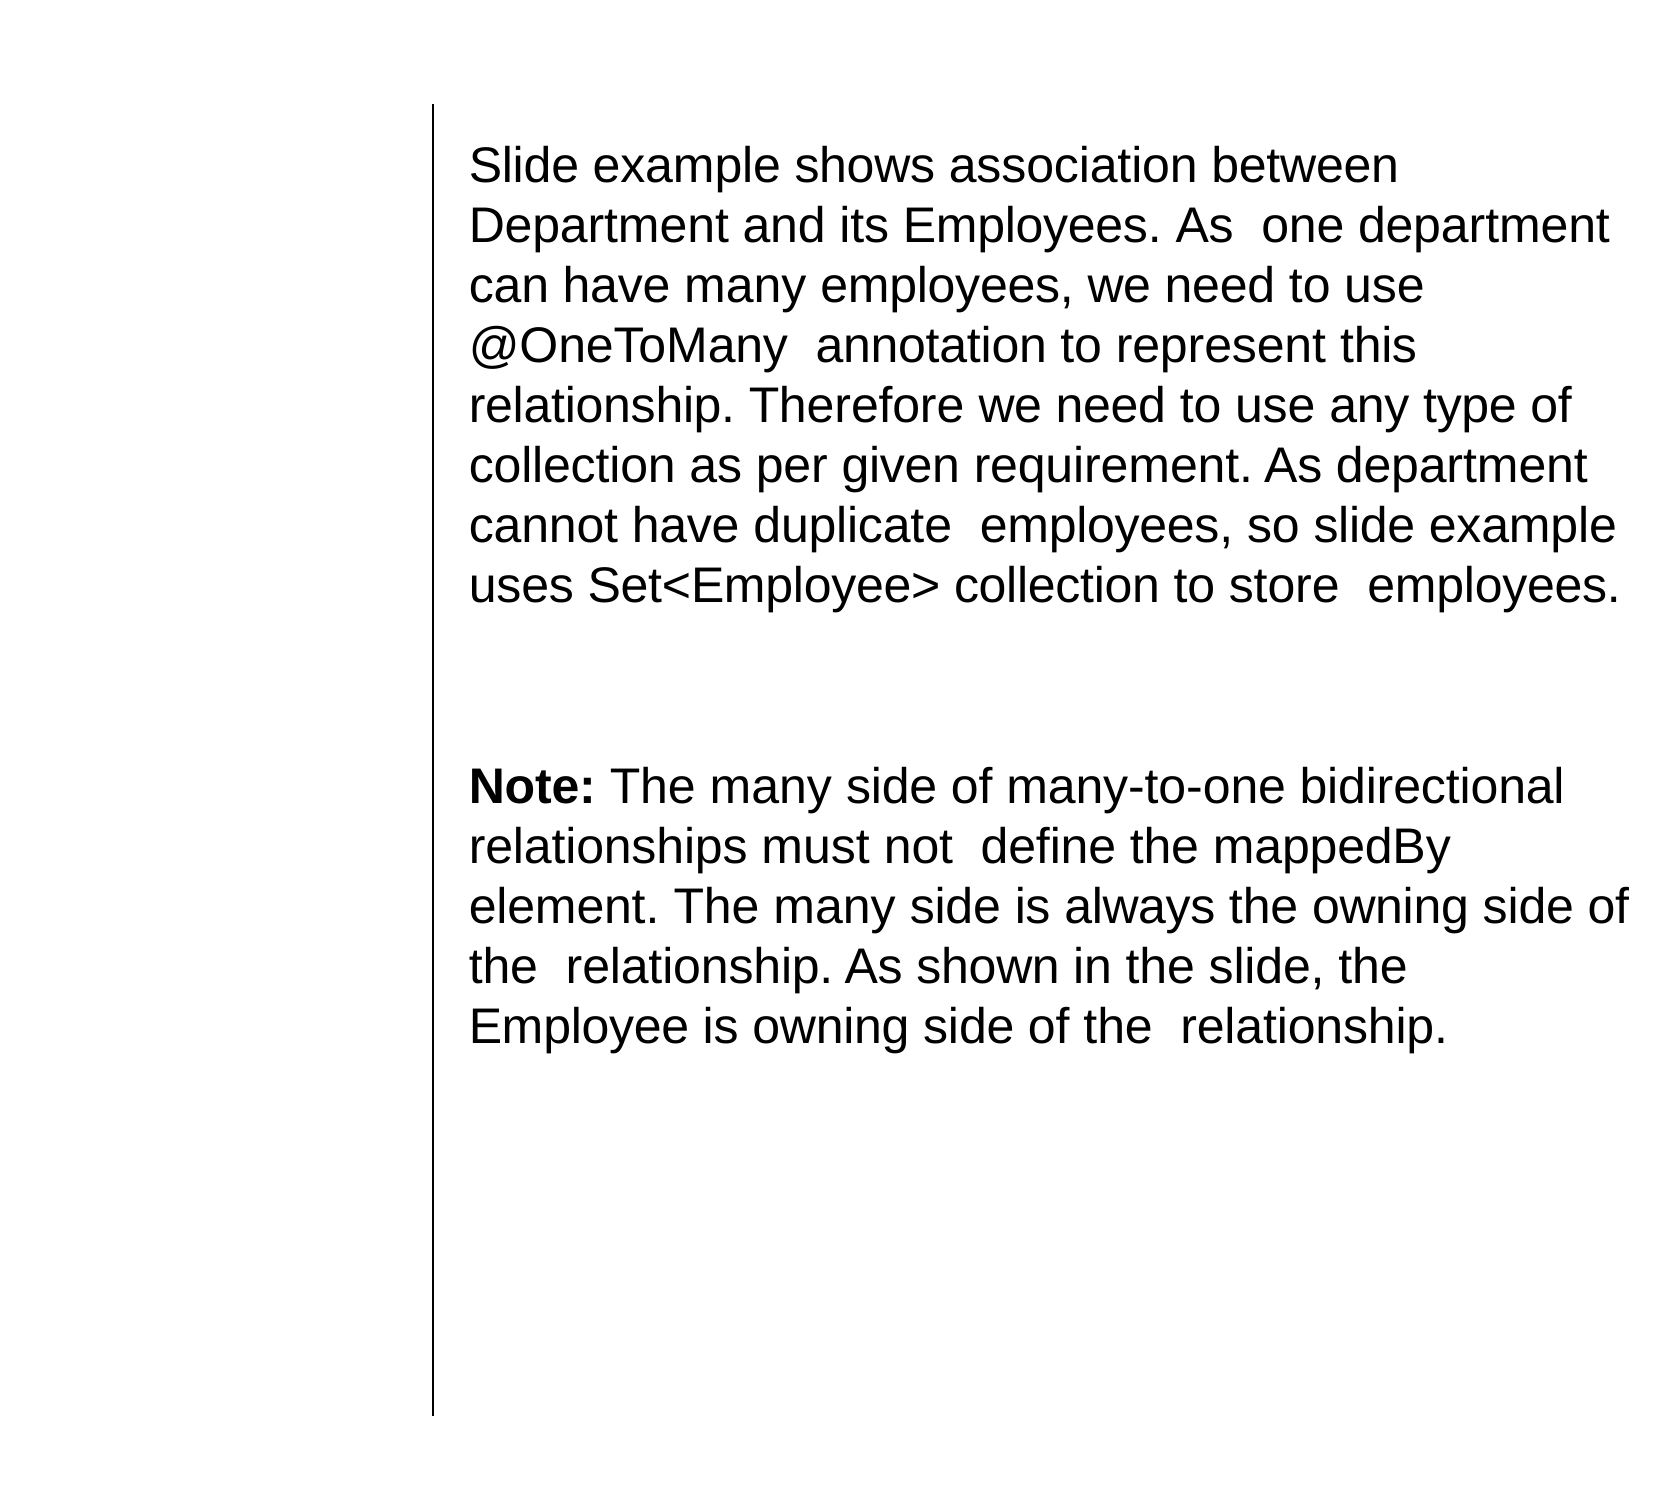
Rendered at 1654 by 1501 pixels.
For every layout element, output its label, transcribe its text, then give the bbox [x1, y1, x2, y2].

text_box Slide example shows association between Department and its Employees. As one department can have many employees, we need to use @OneToMany annotation to represent this relationship. Therefore we need to use any type of collection as per given requirement. As department cannot have duplicate employees, so slide example uses Set<Employee> collection to store employees. Note: The many side of many-to-one bidirectional relationships must not define the mappedBy element. The many side is always the owning side of the relationship. As shown in the slide, the Employee is owning side of the relationship. [451, 125, 1654, 1061]
